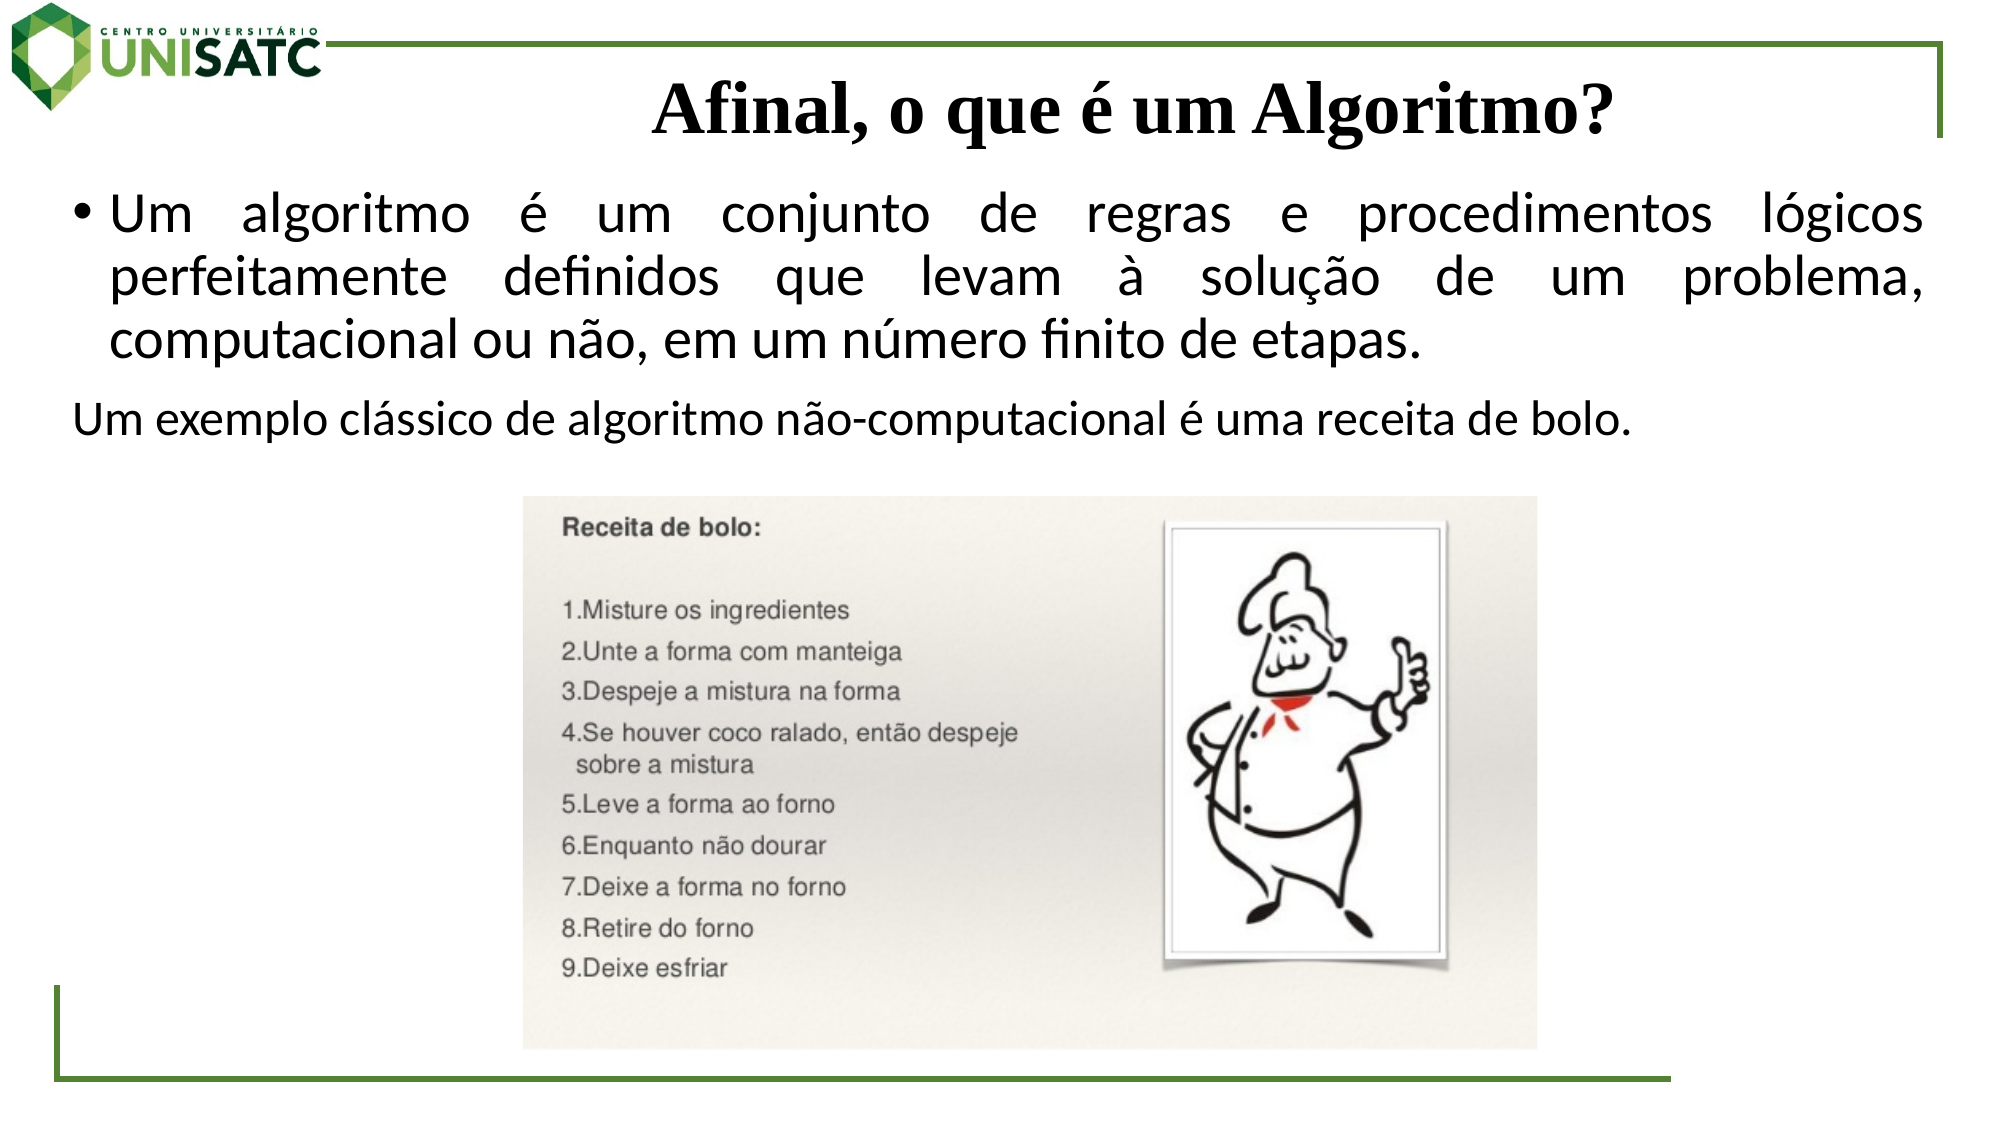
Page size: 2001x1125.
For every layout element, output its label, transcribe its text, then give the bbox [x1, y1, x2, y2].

list Um algoritmo é um conjunto de regras e procedimentos lógicos perfeitamente definidos que levam à solução de um problema, computacional ou não, em um número finito de etapas. Um exemplo clássico de algoritmo não-computacional é uma receita de bolo. [57, 174, 1941, 1080]
title Afinal, o que é um Algoritmo? [373, 59, 1897, 159]
picture [0, 0, 326, 114]
picture [522, 496, 1538, 1050]
